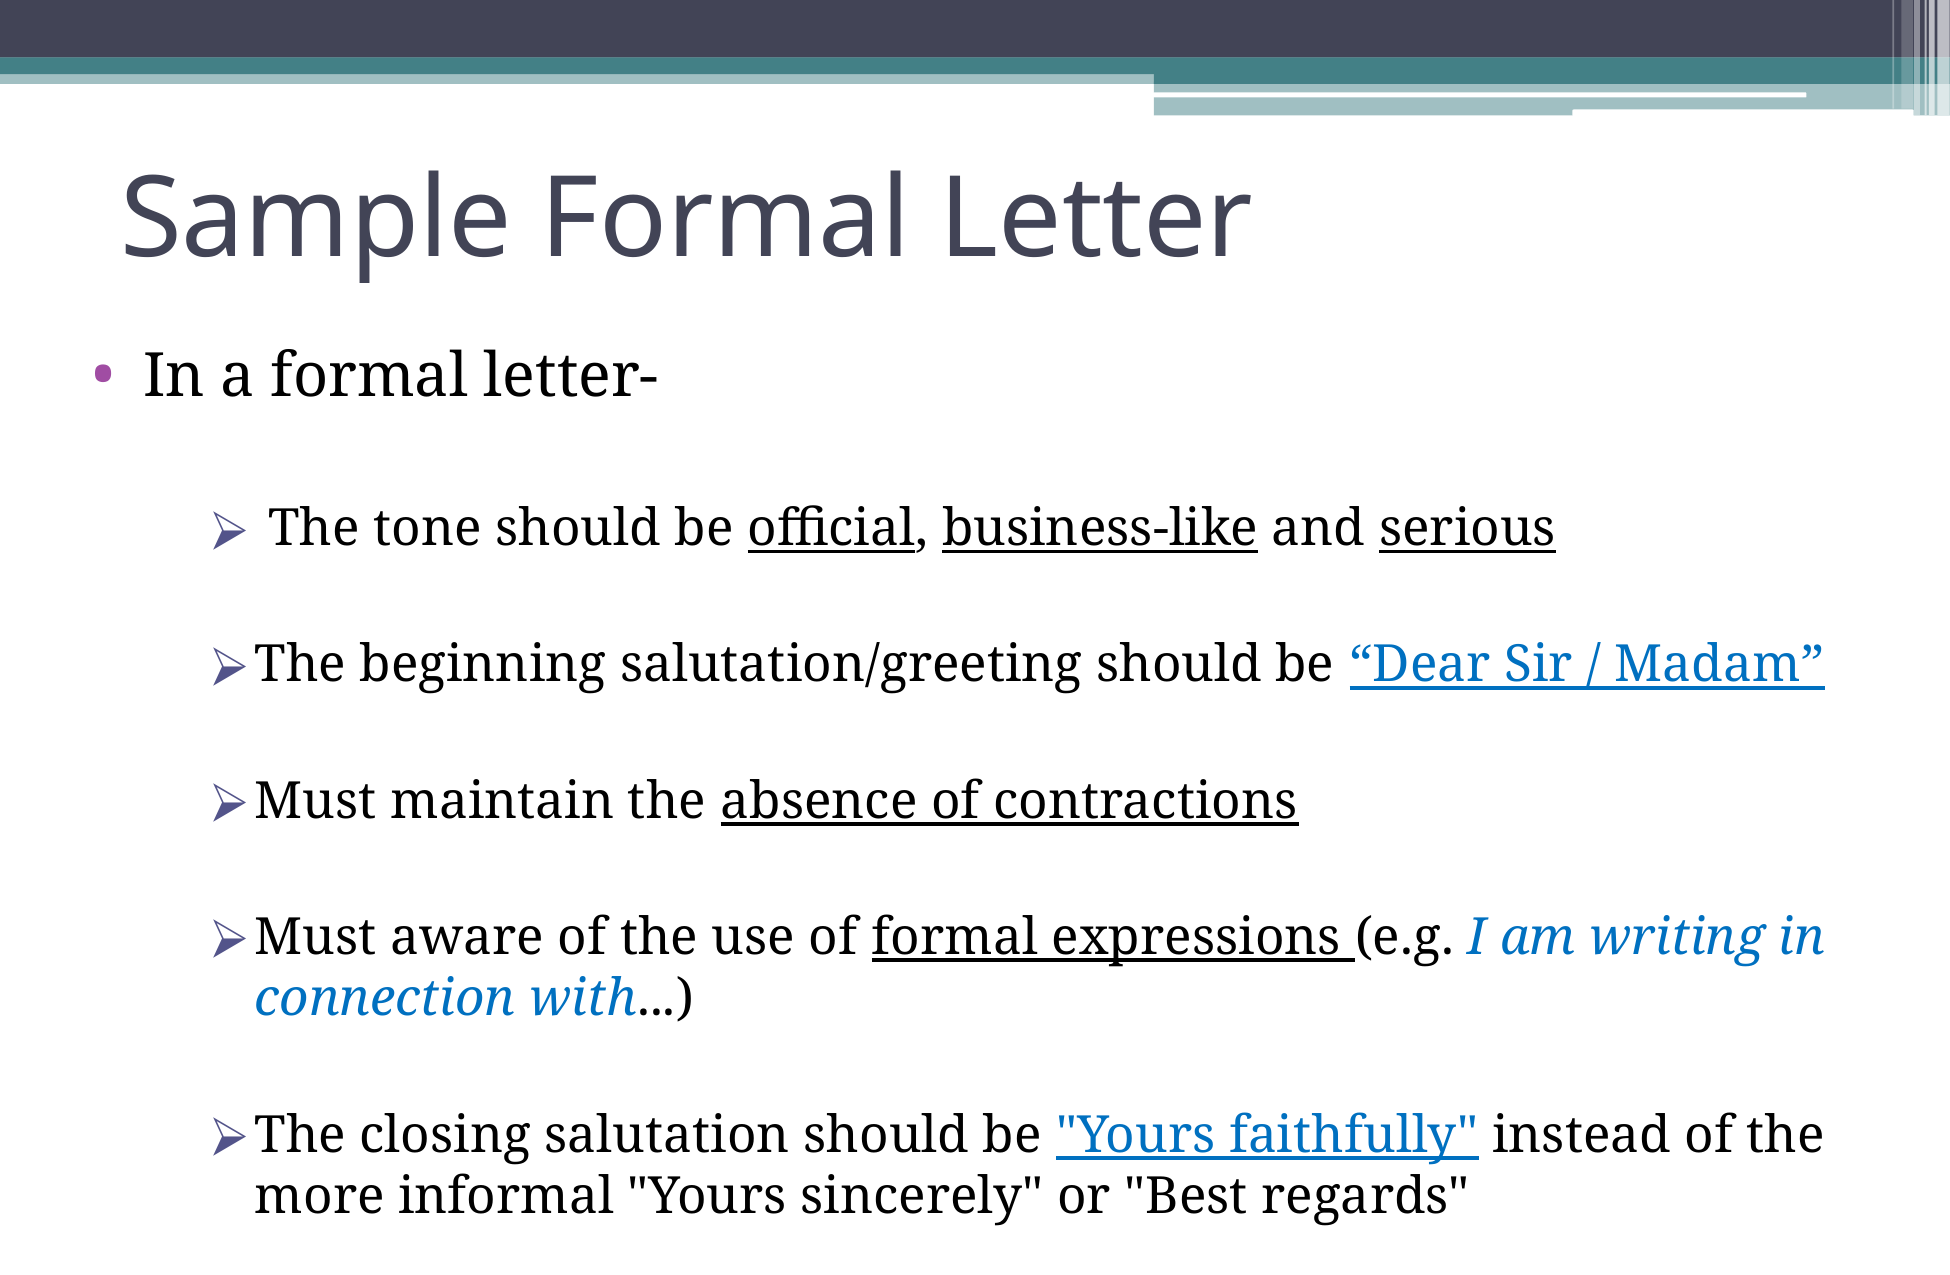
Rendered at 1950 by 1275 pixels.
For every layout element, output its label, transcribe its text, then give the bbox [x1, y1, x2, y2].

list In a formal letter- The tone should be official, business-like and serious The beginning salutation/greeting should be “Dear Sir / Madam” Must maintain the absence of contractions Must aware of the use of formal expressions (e.g. I am writing in connection with...) The closing salutation should be "Yours faithfully" instead of the more informal "Yours sincerely" or "Best regards" [50, 324, 1900, 1238]
title Sample Formal Letter [99, 112, 1855, 311]
